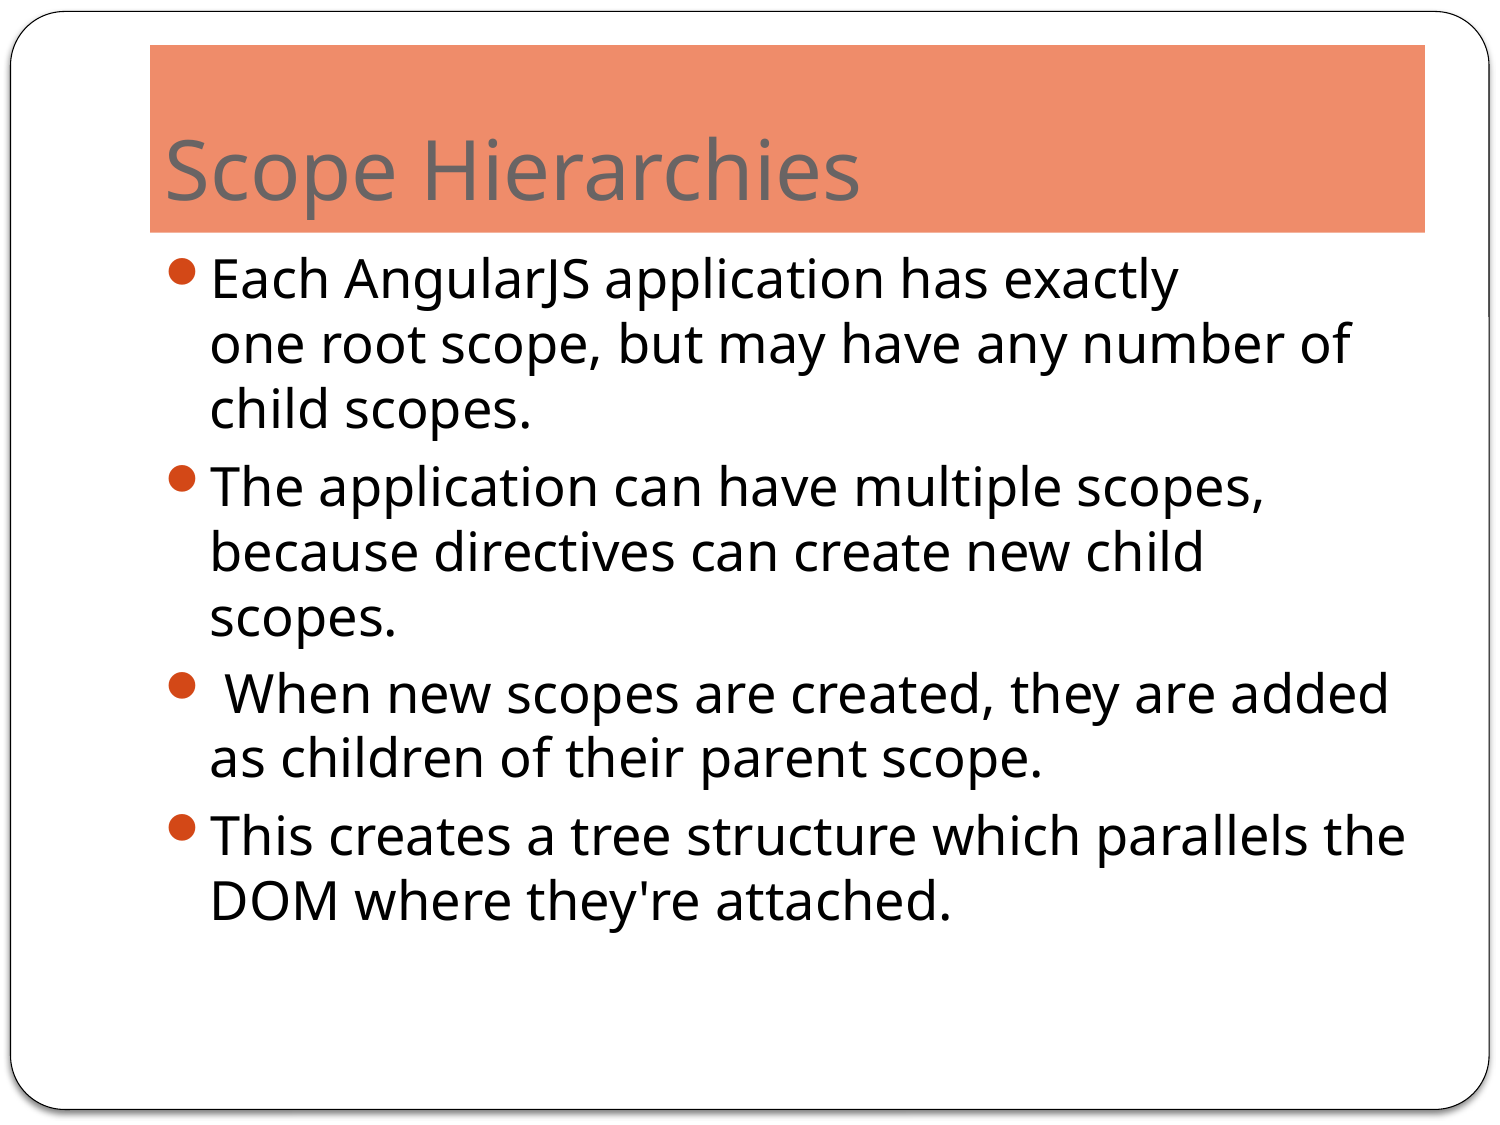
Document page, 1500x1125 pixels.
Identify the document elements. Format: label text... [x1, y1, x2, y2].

list Each AngularJS application has exactly one root scope, but may have any number of child scopes. The application can have multiple scopes, because directives can create new child scopes. When new scopes are created, they are added as children of their parent scope. This creates a tree structure which parallels the DOM where they're attached. [150, 237, 1425, 988]
title Scope Hierarchies [150, 45, 1425, 233]
